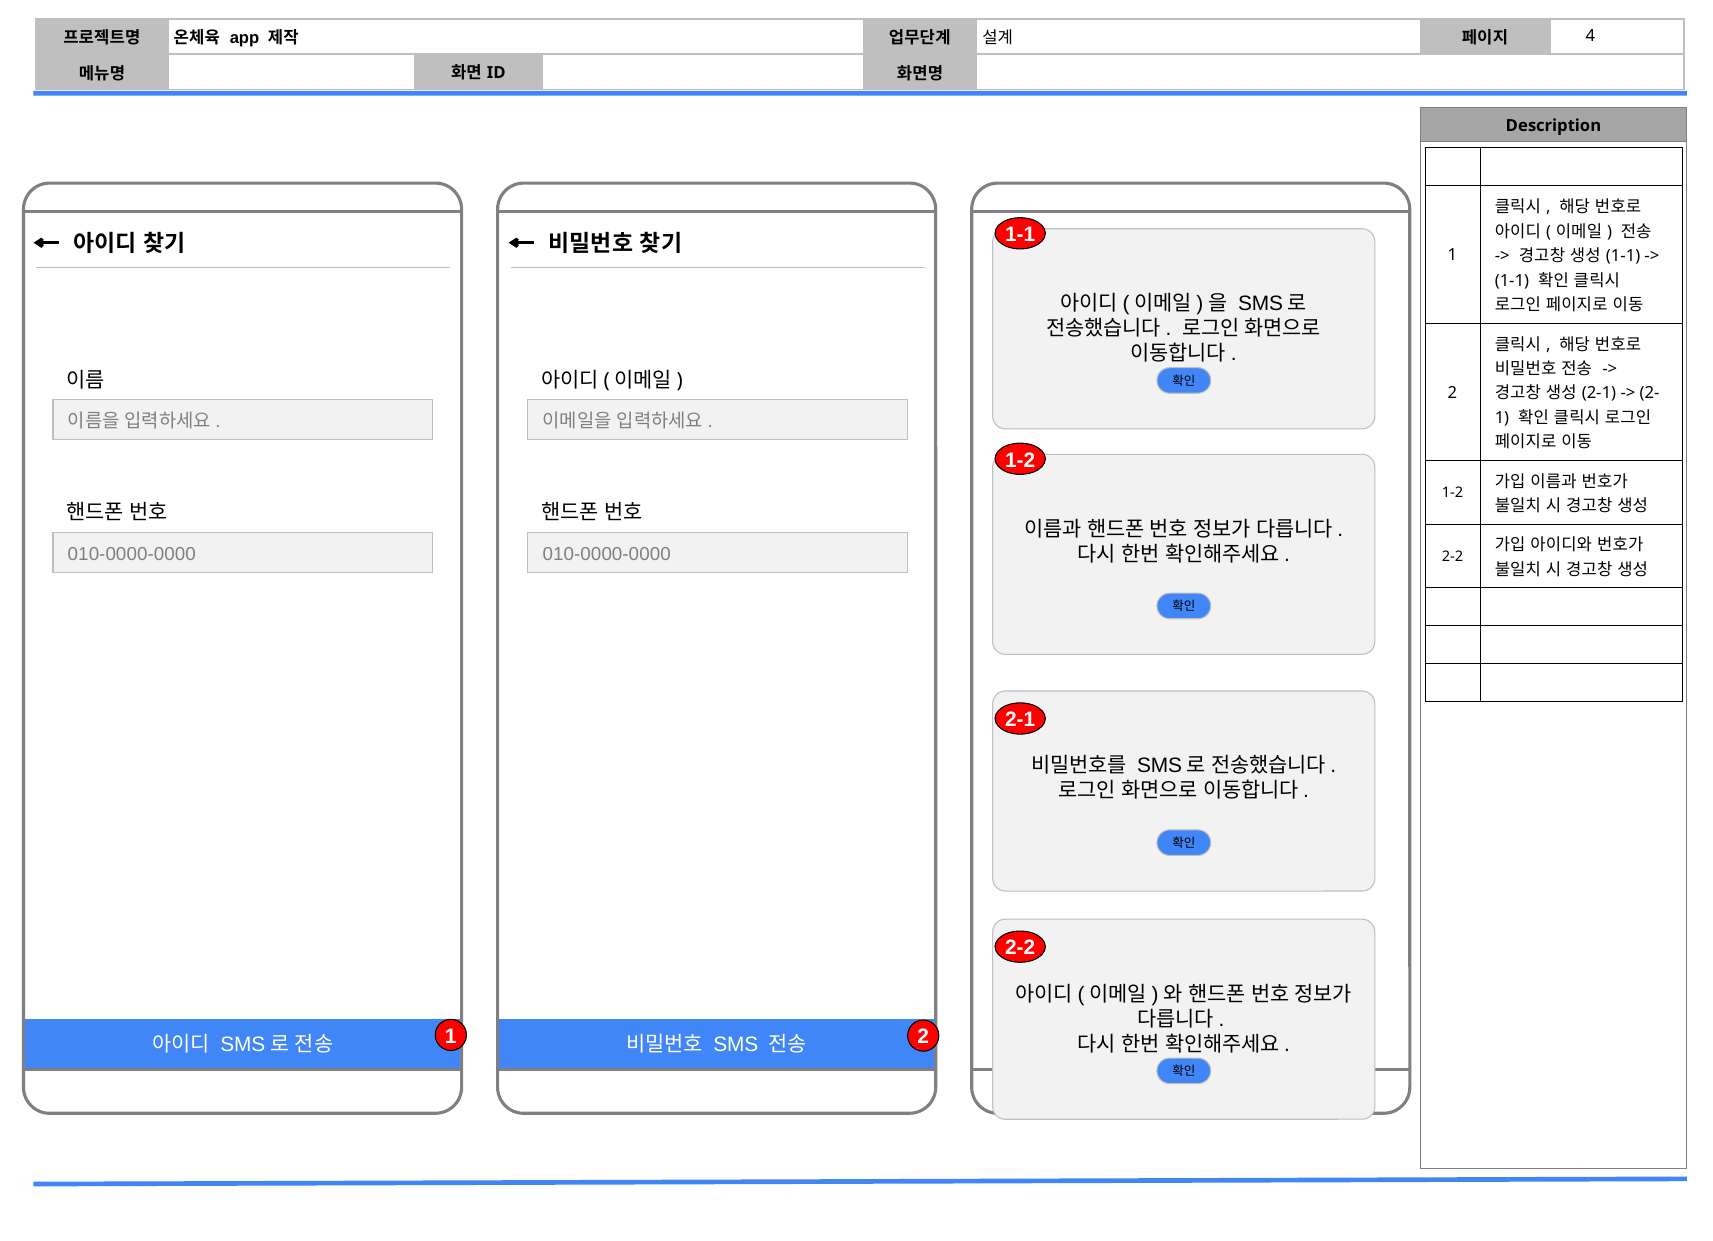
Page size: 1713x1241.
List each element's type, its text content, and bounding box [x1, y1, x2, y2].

text_box 확인 [1154, 1055, 1213, 1086]
table_cell [1481, 588, 1682, 625]
table_cell 클릭시, 해당 번호로 비밀번호 전송 -> 경고창 생성(2-1) -> (2-1) 확인 클릭시 로그인 페이지로 이동 [1481, 324, 1682, 460]
table_cell 1 [1426, 186, 1480, 323]
text_box 아이디 찾기 [73, 228, 267, 257]
text_box 1-1 [992, 215, 1048, 252]
table_cell 2 [1426, 324, 1480, 460]
table_cell 1-2 [1426, 461, 1480, 524]
table_cell [1481, 664, 1682, 701]
table_cell [1481, 626, 1682, 663]
table_cell 가입 아이디와 번호가 불일치 시 경고창 생성 [1481, 525, 1682, 587]
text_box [51, 491, 433, 574]
table_cell 2-2 [1426, 525, 1480, 587]
table_cell [1426, 588, 1480, 625]
table_header [1481, 148, 1682, 185]
table_cell [1426, 664, 1480, 701]
text_box 비밀번호 SMS 전송 [498, 1017, 936, 1069]
table_cell [1426, 626, 1480, 663]
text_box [526, 491, 908, 574]
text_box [51, 358, 433, 441]
text_box 아이디 SMS로 전송 [24, 1017, 462, 1069]
text_box 비밀번호 찾기 [548, 228, 742, 257]
text_box 2-2 [992, 928, 1048, 965]
table_header [1426, 148, 1480, 185]
text_box 확인 [1154, 365, 1213, 396]
text_box 확인 [1154, 591, 1213, 621]
text_box 비밀번호를 SMS로 전송했습니다. 로그인 화면으로 이동합니다. [990, 688, 1377, 894]
text_box 2-1 [992, 700, 1048, 737]
table_cell 클릭시, 해당 번호로 아이디(이메일) 전송 -> 경고창 생성(1-1) -> (1-1) 확인 클릭시 로그인 페이지로 이동 [1481, 186, 1682, 323]
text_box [526, 358, 908, 441]
text_box 1-2 [992, 441, 1048, 477]
text_box 아이디(이메일)와 핸드폰 번호 정보가 다릅니다. 다시 한번 확인해주세요. [990, 917, 1377, 1122]
text_box 1 [433, 1017, 469, 1053]
text_box 아이디(이메일)을 SMS로 전송했습니다. 로그인 화면으로 이동합니다. [990, 226, 1377, 431]
text_box 확인 [1154, 827, 1213, 858]
text_box 2 [905, 1017, 941, 1054]
table_cell 가입 이름과 번호가 불일치 시 경고창 생성 [1481, 461, 1682, 524]
text_box 이름과 핸드폰 번호 정보가 다릅니다. 다시 한번 확인해주세요. [990, 452, 1377, 657]
